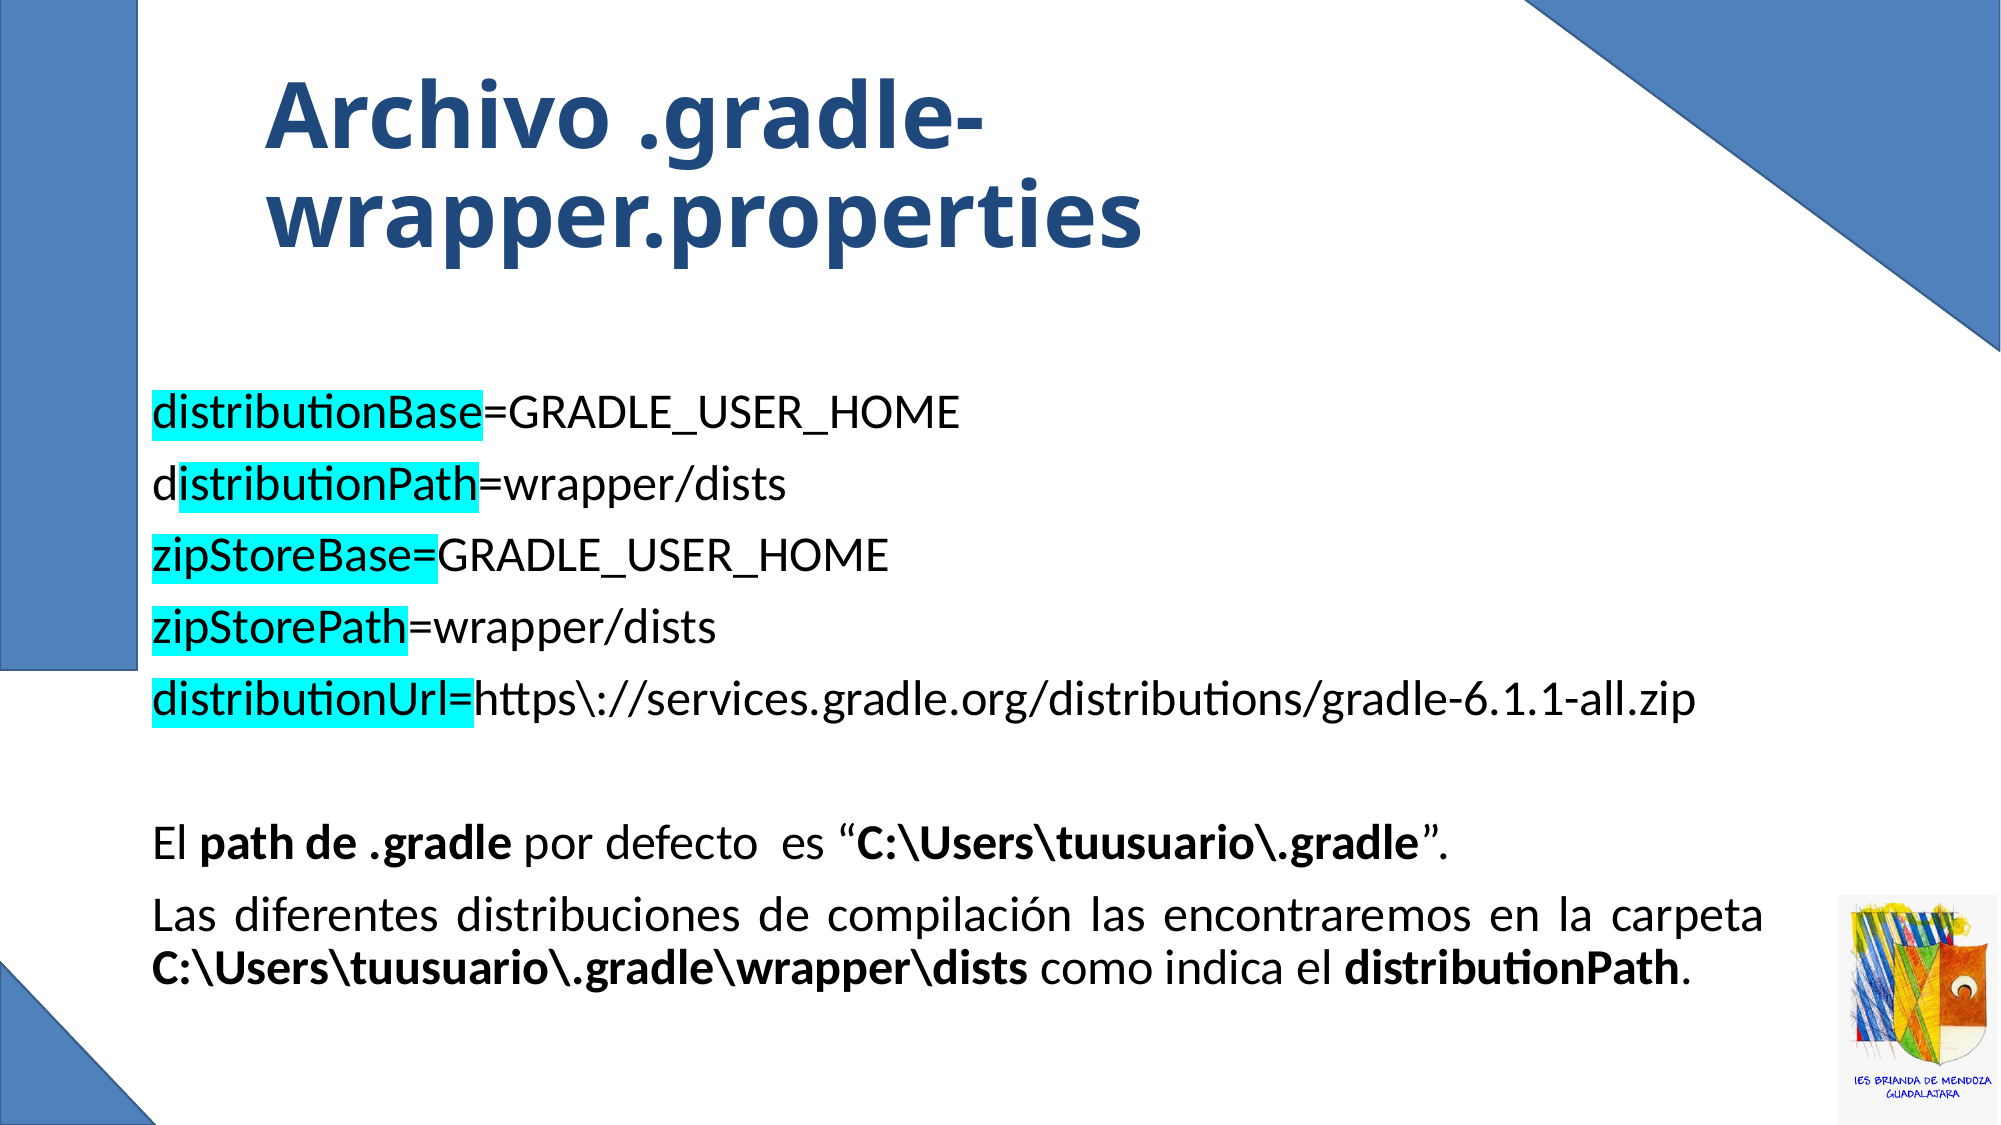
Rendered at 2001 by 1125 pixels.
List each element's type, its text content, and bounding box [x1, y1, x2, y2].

title Archivo .gradle-wrapper.properties [250, 59, 1599, 278]
list distributionBase=GRADLE_USER_HOME distributionPath=wrapper/dists zipStoreBase=GRADLE_USER_HOME zipStorePath=wrapper/dists distributionUrl=https\://services.gradle.org/distributions/gradle-6.1.1-all.zip El path de .gradle por defecto es “C:\Users\tuusuario\.gradle”. Las diferentes distribuciones de compilación las encontraremos en la carpeta C:\Users\tuusuario\.gradle\wrapper\dists como indica el distributionPath. [137, 299, 1781, 1014]
picture [1838, 895, 1998, 1125]
